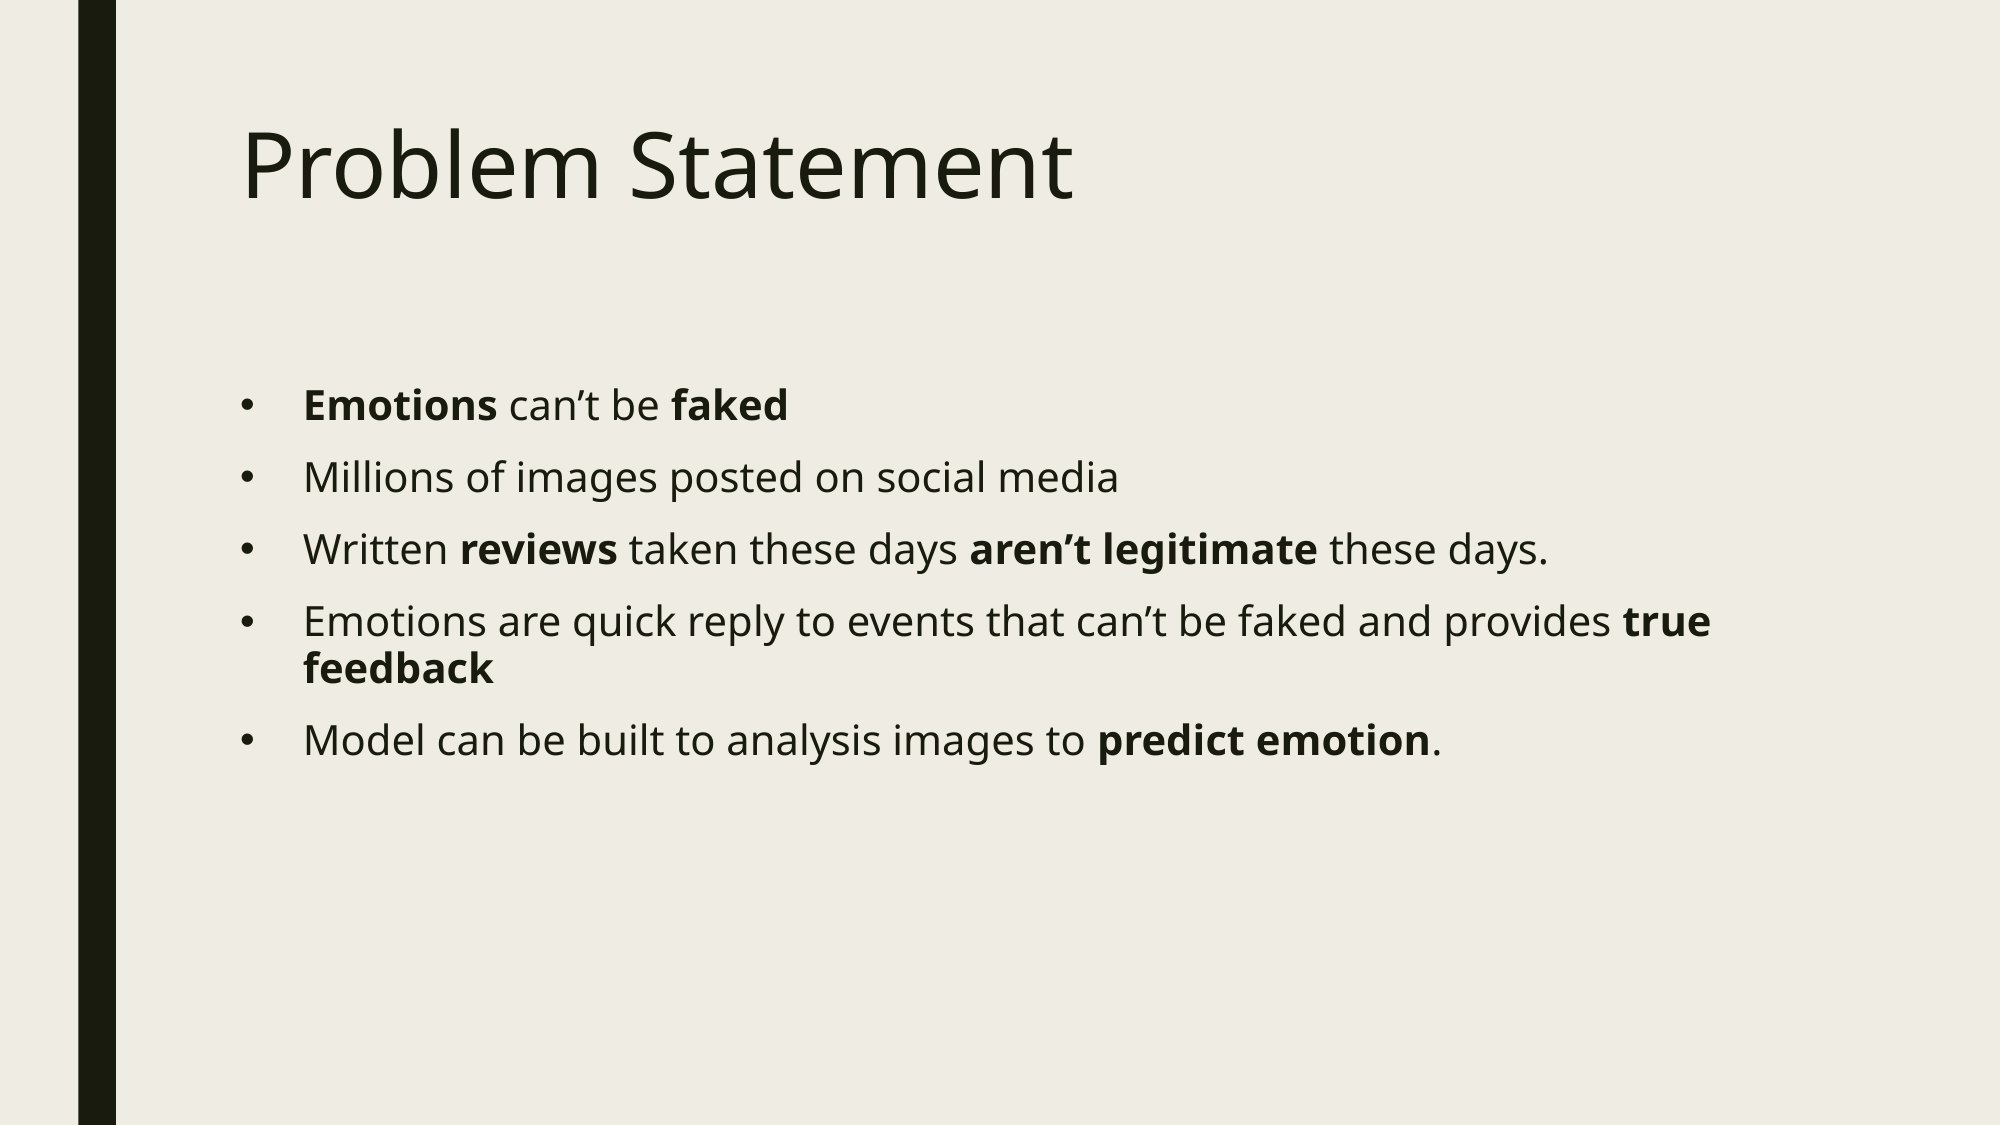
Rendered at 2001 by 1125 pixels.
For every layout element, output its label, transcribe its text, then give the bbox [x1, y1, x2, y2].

title Problem Statement [225, 112, 1800, 357]
list Emotions can’t be faked Millions of images posted on social media Written reviews taken these days aren’t legitimate these days. Emotions are quick reply to events that can’t be faked and provides true feedback Model can be built to analysis images to predict emotion. [225, 375, 1800, 963]
